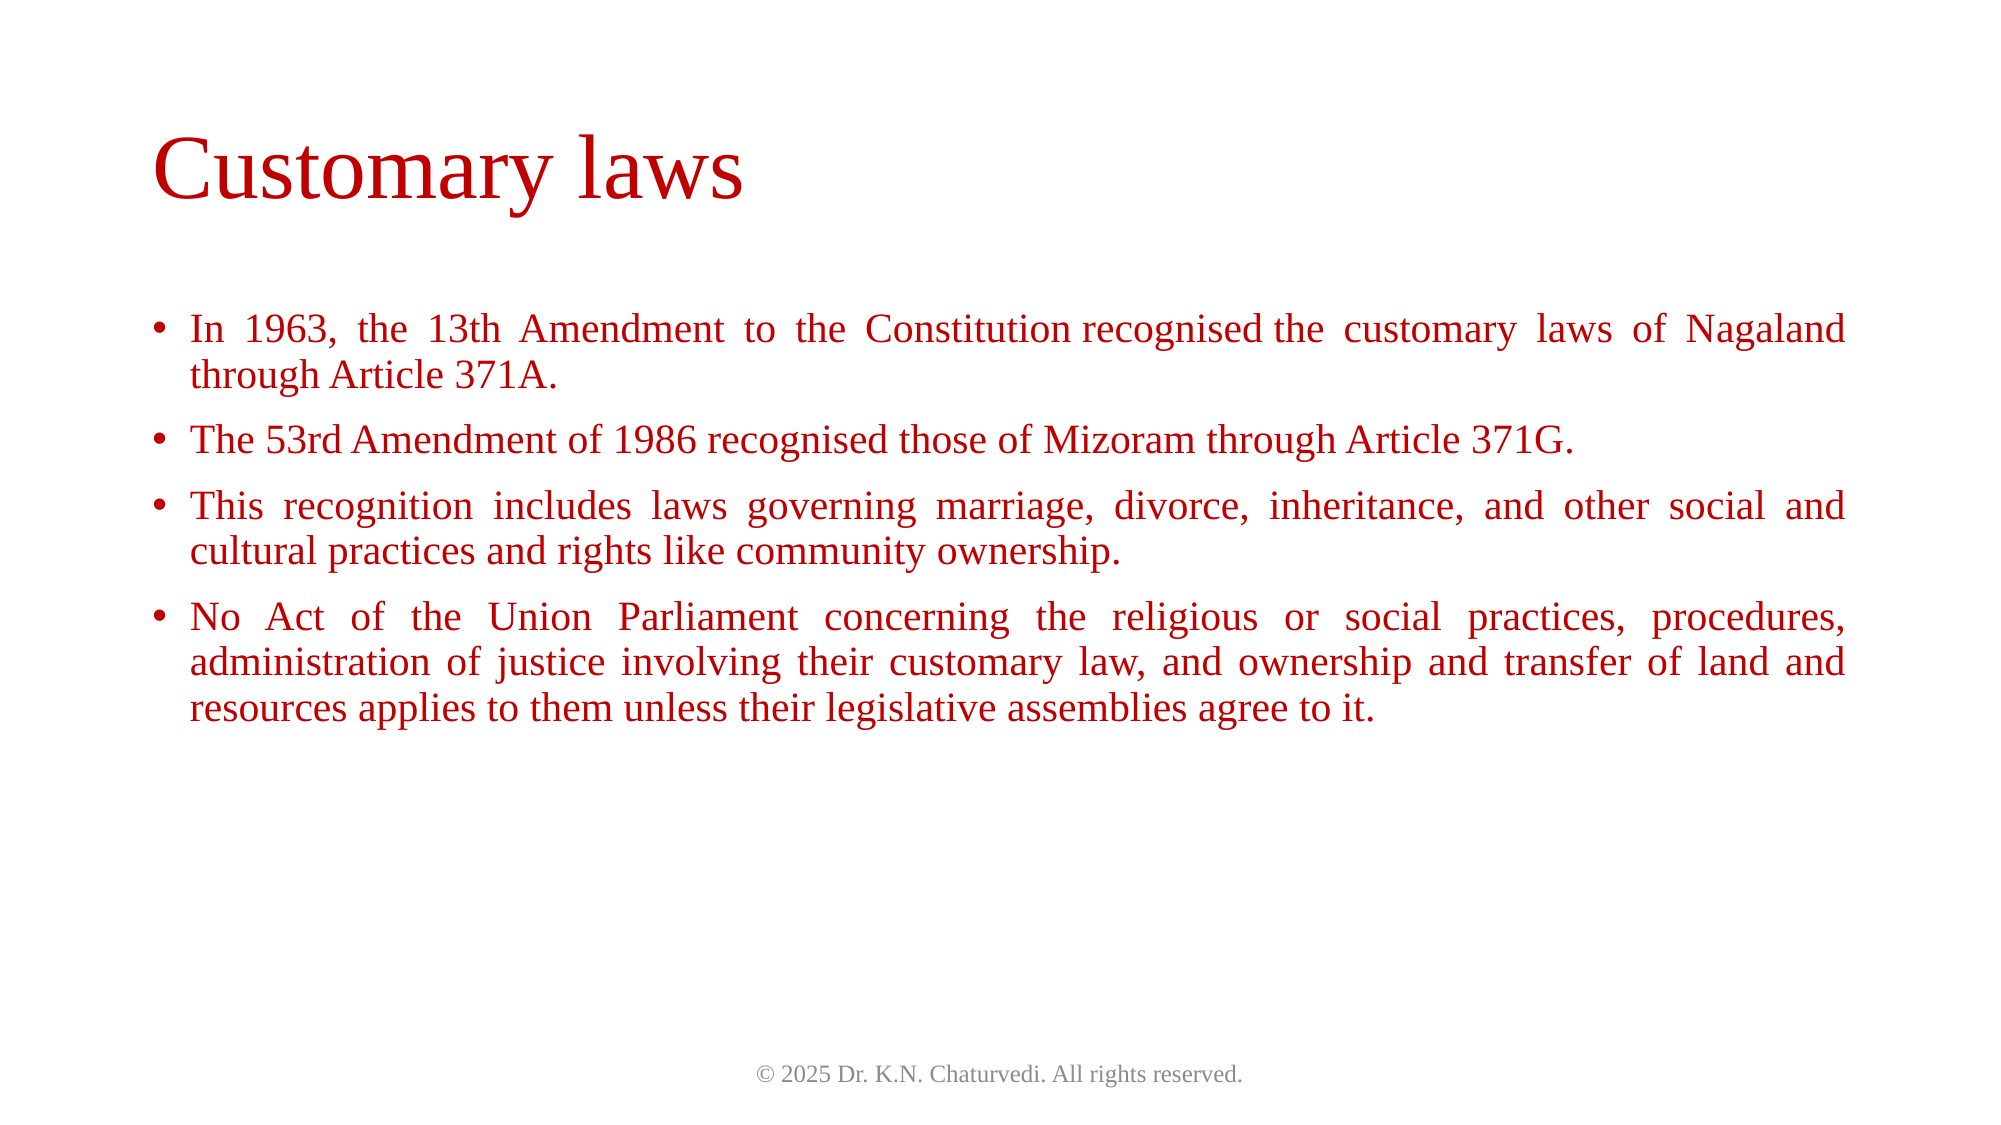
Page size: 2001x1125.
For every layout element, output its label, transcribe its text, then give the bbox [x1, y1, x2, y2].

list In 1963, the 13th Amendment to the Constitution recognised the customary laws of Nagaland through Article 371A. The 53rd Amendment of 1986 recognised those of Mizoram through Article 371G. This recognition includes laws governing marriage, divorce, inheritance, and other social and cultural practices and rights like community ownership. No Act of the Union Parliament concerning the religious or social practices, procedures, administration of justice involving their customary law, and ownership and transfer of land and resources applies to them unless their legislative assemblies agree to it. [137, 299, 1863, 1014]
footer © 2025 Dr. K.N. Chaturvedi. All rights reserved. [662, 1042, 1338, 1103]
title Customary laws [137, 59, 1863, 278]
